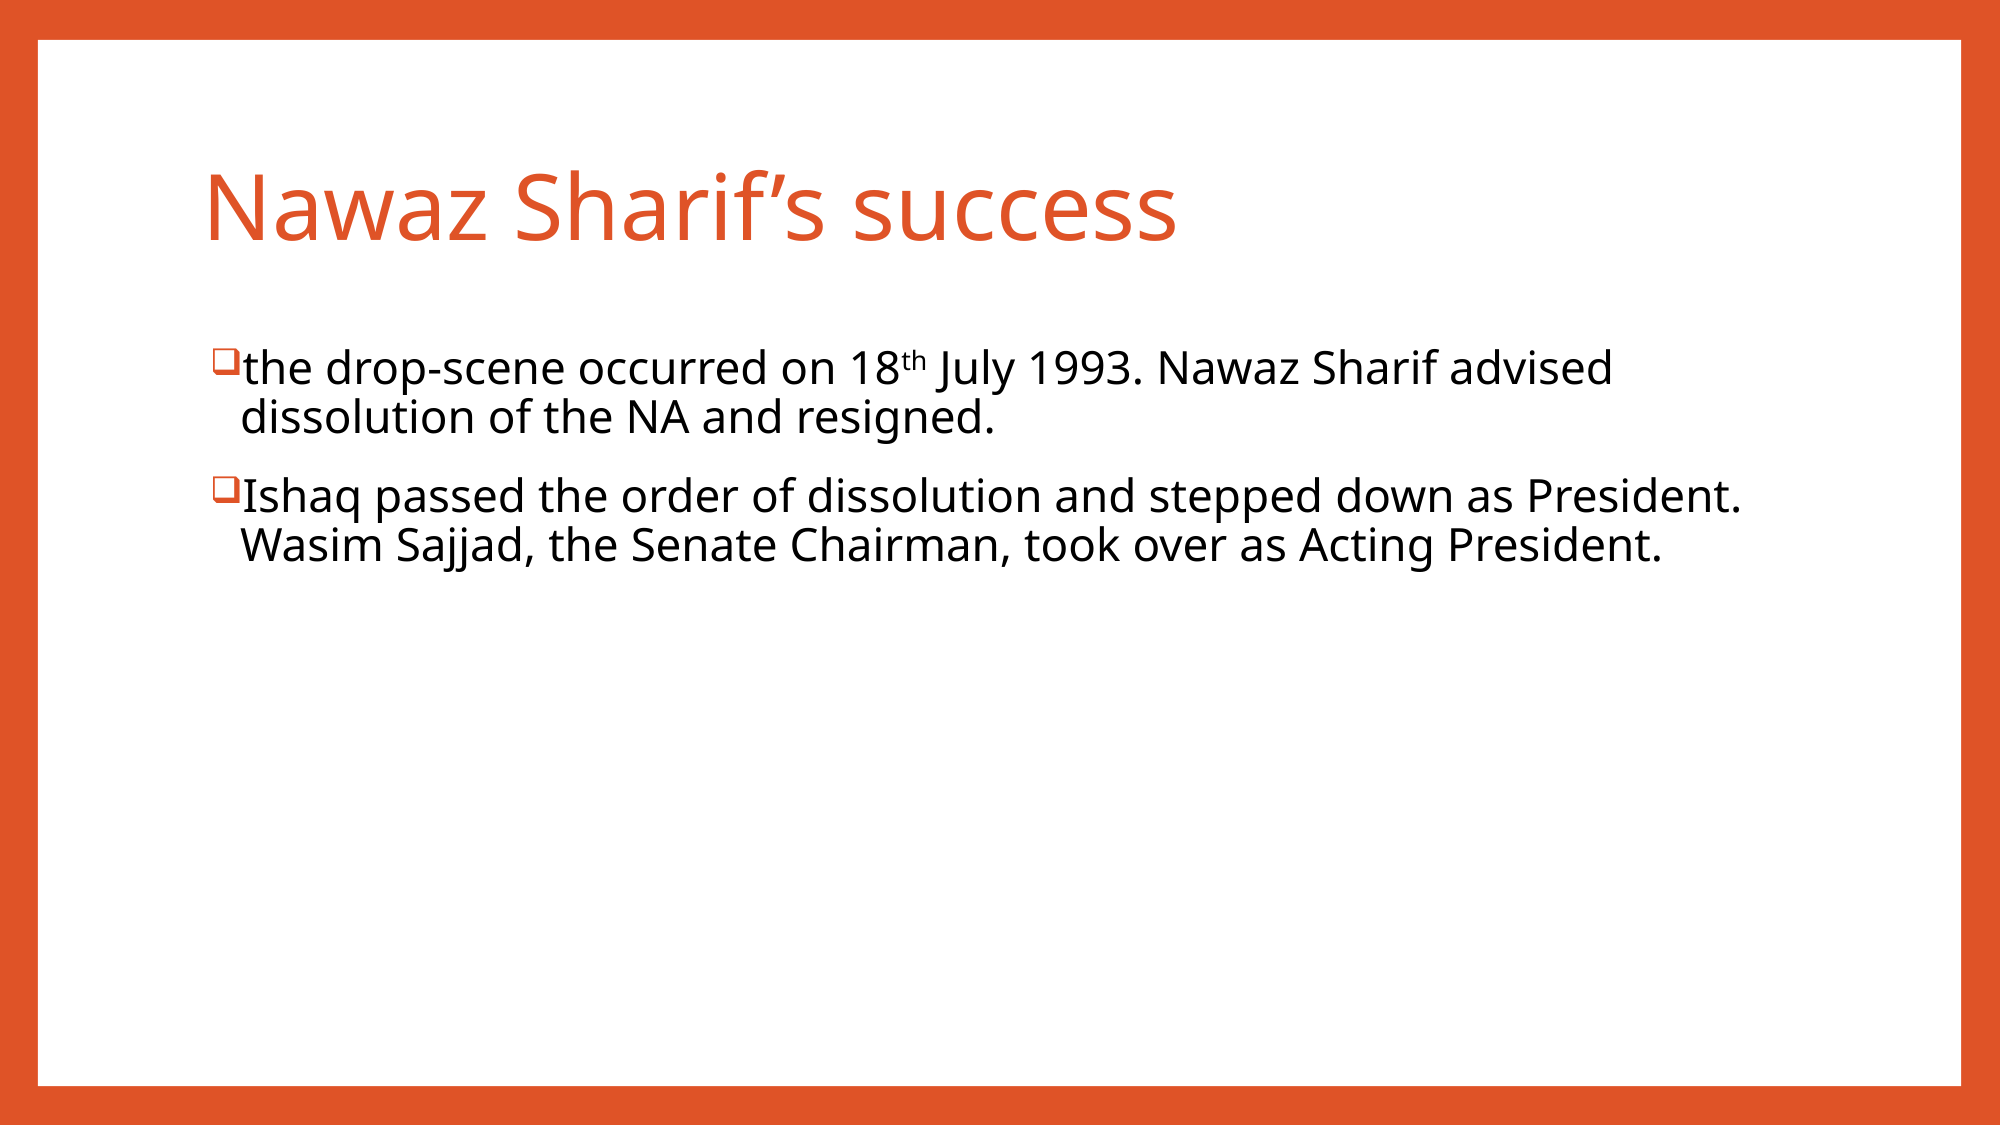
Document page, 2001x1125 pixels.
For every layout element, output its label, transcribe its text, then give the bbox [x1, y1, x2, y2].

title Nawaz Sharif’s success [187, 99, 1808, 323]
list the drop-scene occurred on 18th July 1993. Nawaz Sharif advised dissolution of the NA and resigned. Ishaq passed the order of dissolution and stepped down as President. Wasim Sajjad, the Senate Chairman, took over as Acting President. [187, 337, 1808, 1000]
